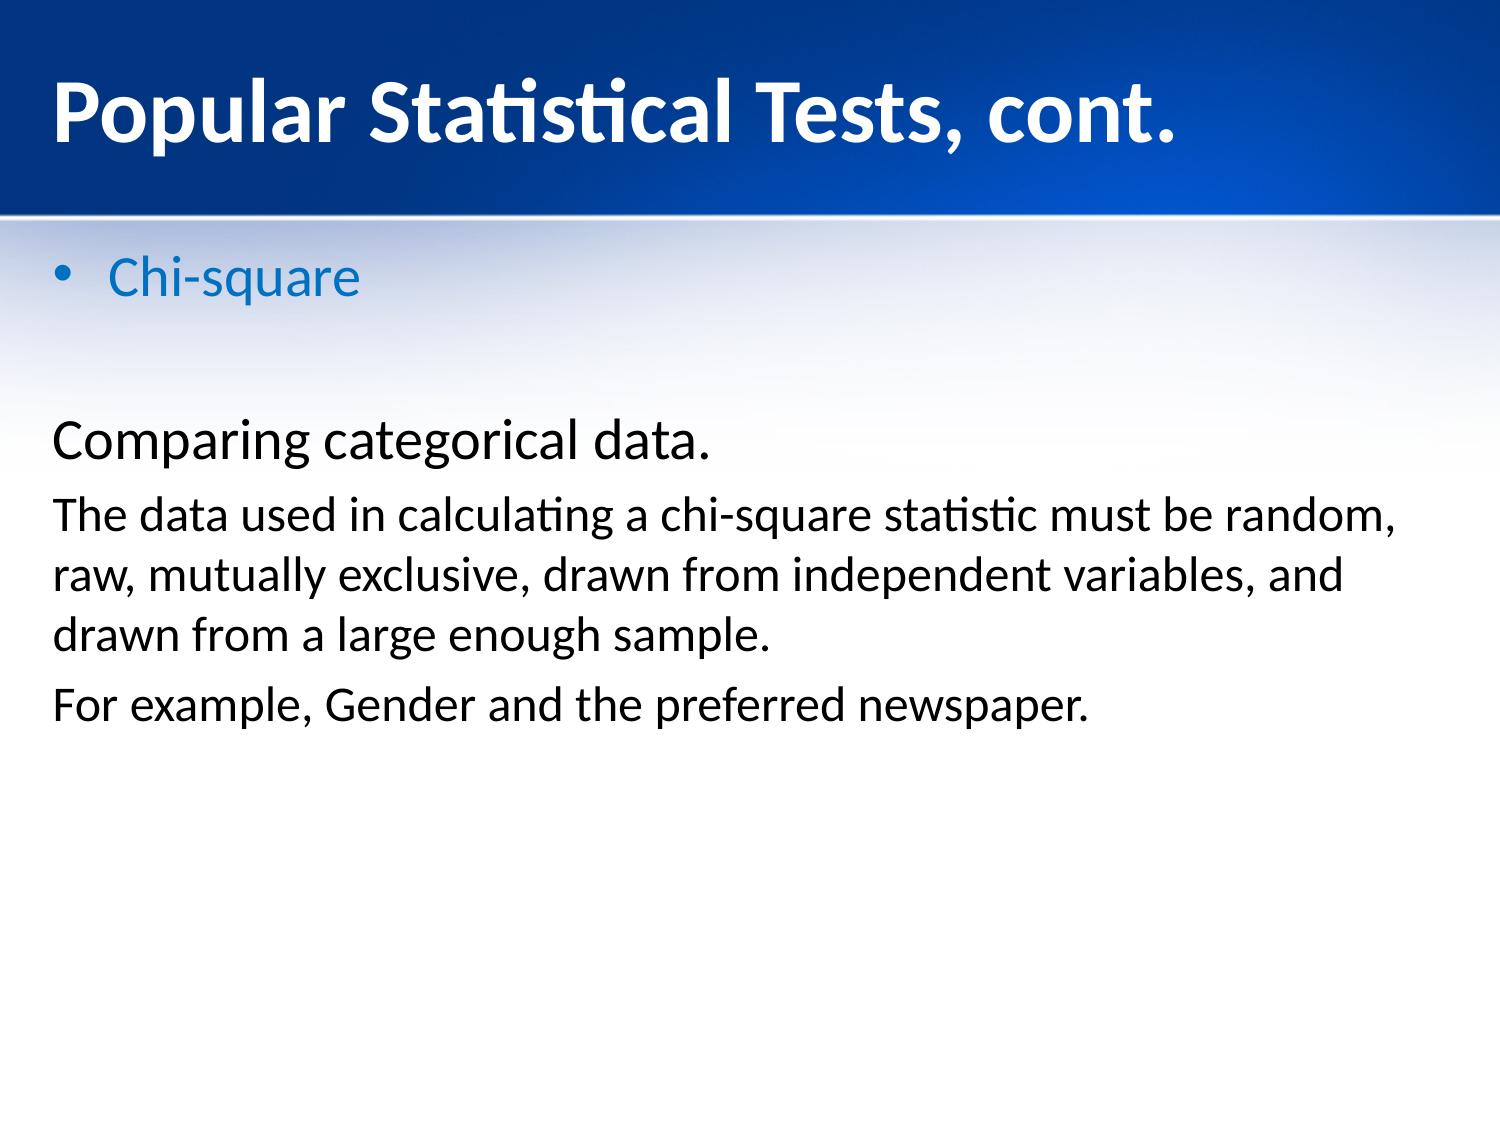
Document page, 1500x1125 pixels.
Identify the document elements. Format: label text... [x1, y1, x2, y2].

list Chi-square Comparing categorical data. The data used in calculating a chi-square statistic must be random, raw, mutually exclusive, drawn from independent variables, and drawn from a large enough sample. For example, Gender and the preferred newspaper. [37, 230, 1463, 1031]
title Popular Statistical Tests, cont. [37, 12, 1225, 200]
picture [0, 0, 1500, 1125]
